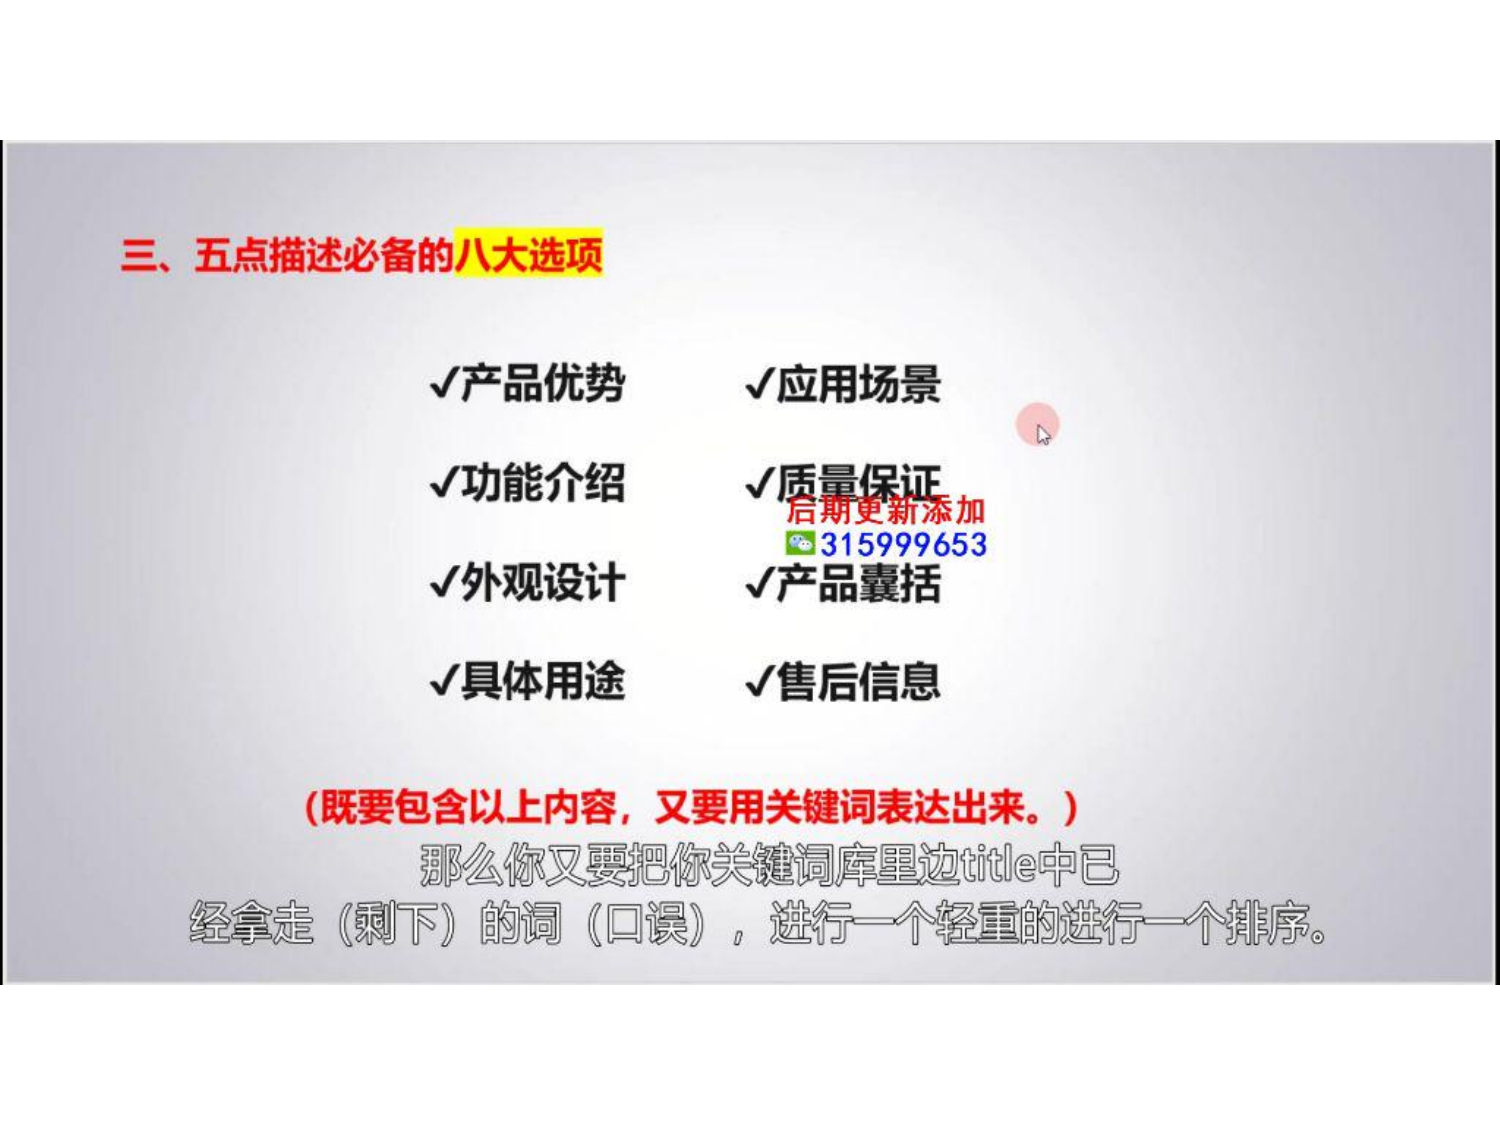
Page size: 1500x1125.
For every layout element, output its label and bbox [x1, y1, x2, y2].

picture [0, 140, 1500, 985]
